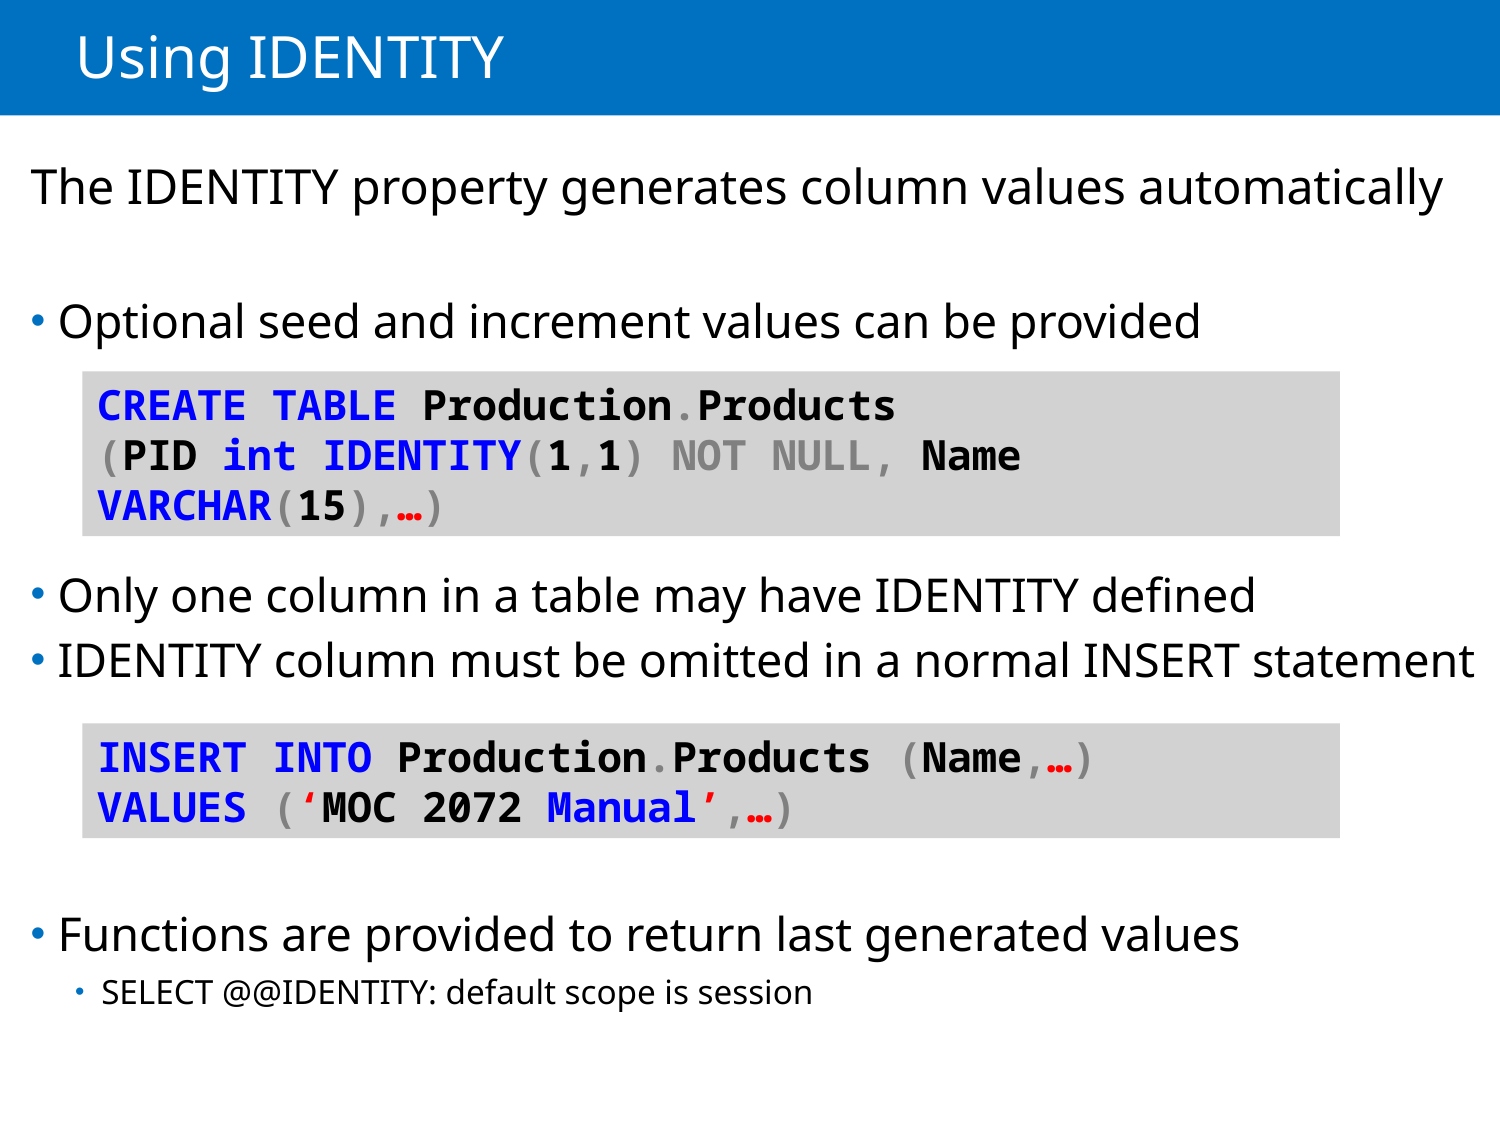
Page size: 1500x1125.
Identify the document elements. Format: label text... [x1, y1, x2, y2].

text_box INSERT INTO Production.Products (Name,…) VALUES (‘MOC 2072 Manual’,…) [82, 723, 1340, 839]
text_box The IDENTITY property generates column values automatically Optional seed and increment values can be provided Only one column in a table may have IDENTITY defined IDENTITY column must be omitted in a normal INSERT statement Functions are provided to return last generated values SELECT @@IDENTITY: default scope is session [30, 155, 1500, 1069]
title Using IDENTITY [75, 0, 1351, 122]
text_box CREATE TABLE Production.Products (PID int IDENTITY(1,1) NOT NULL, Name VARCHAR(15),…) [82, 371, 1340, 537]
